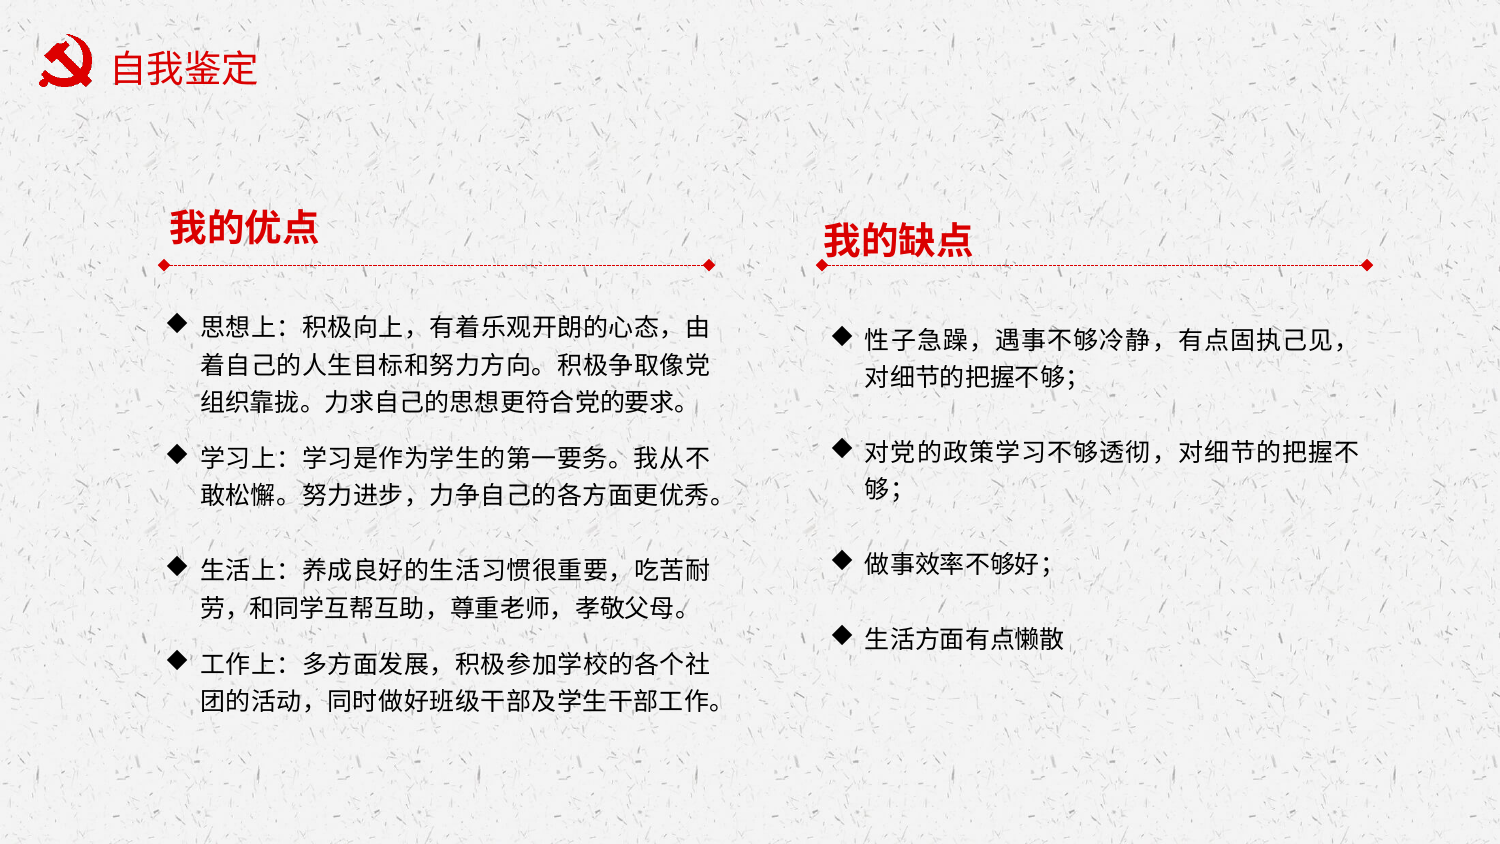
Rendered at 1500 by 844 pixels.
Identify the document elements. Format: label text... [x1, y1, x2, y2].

text_box 性子急躁，遇事不够冷静，有点固执己见，对细节的把握不够； 对党的政策学习不够透彻，对细节的把握不够； 做事效率不够好； 生活方面有点懒散 [815, 309, 1374, 695]
picture [0, 0, 1500, 844]
text_box 思想上：积极向上，有着乐观开朗的心态，由着自己的人生目标和努力方向。积极争取像党组织靠拢。力求自己的思想更符合党的要求。 学习上：学习是作为学生的第一要务。我从不敢松懈。努力进步，力争自己的各方面更优秀。 生活上：养成良好的生活习惯很重要，吃苦耐劳，和同学互帮互助，尊重老师，孝敬父母。 工作上：多方面发展，积极参加学校的各个社团的活动，同时做好班级干部及学生干部工作。 [150, 296, 725, 757]
text_box 我的优点 [154, 196, 335, 257]
text_box 我的缺点 [808, 209, 989, 269]
